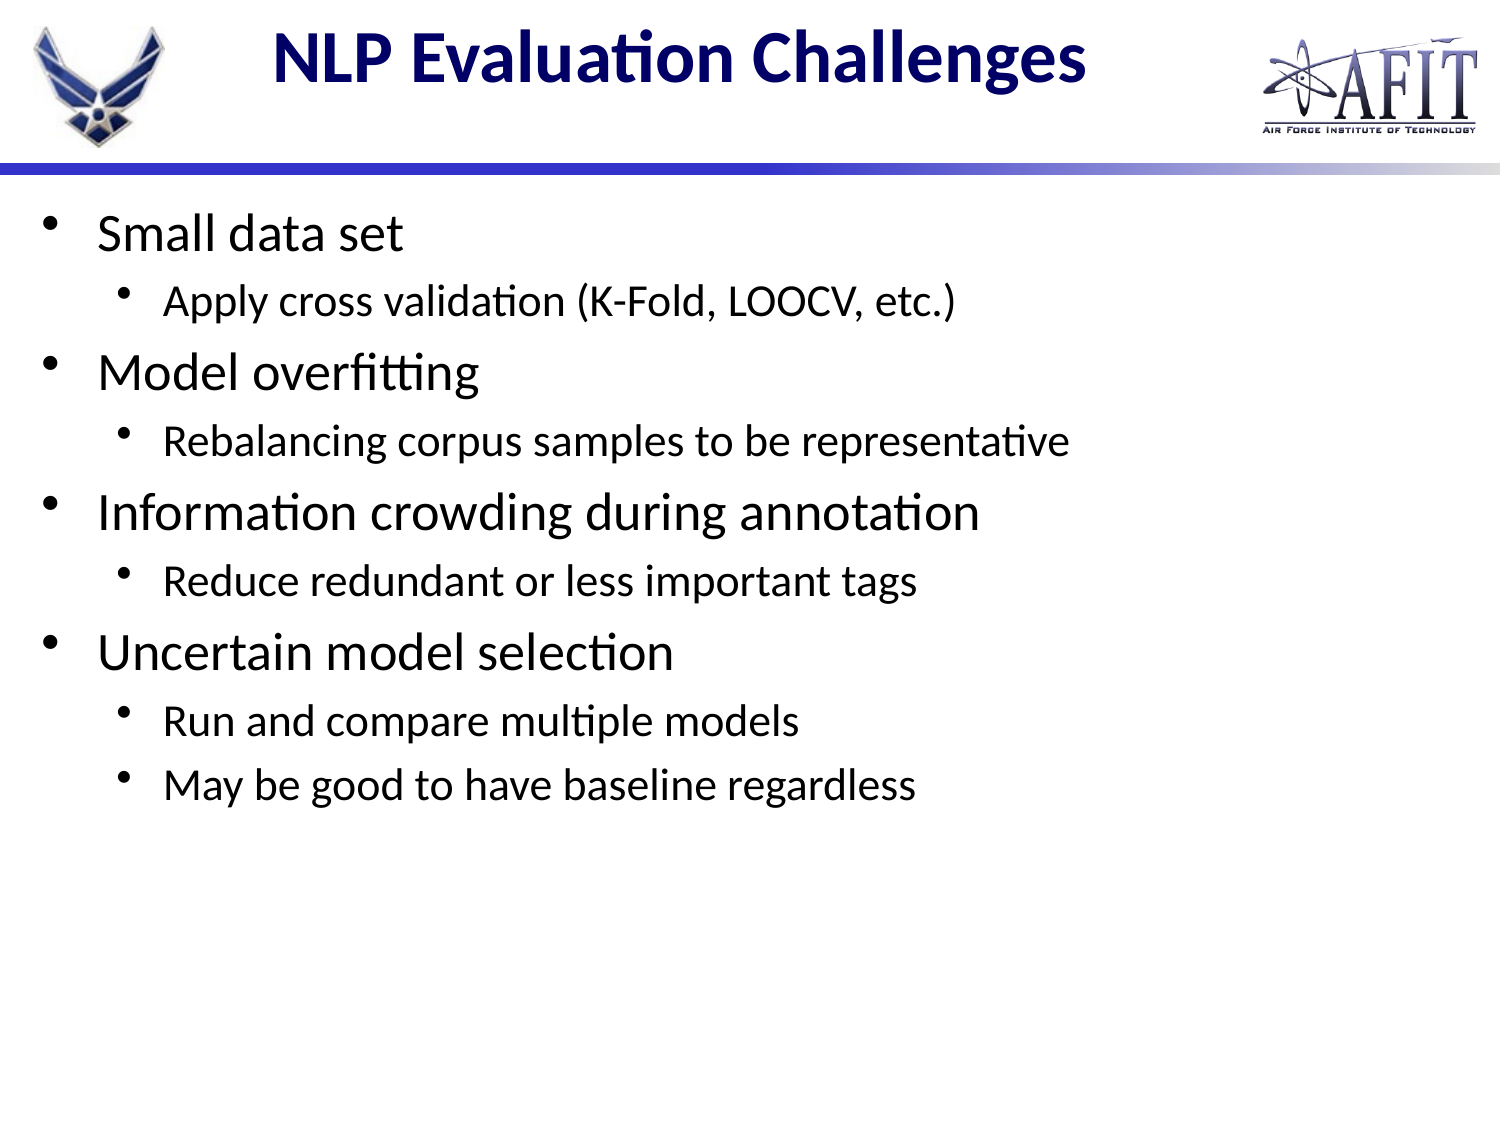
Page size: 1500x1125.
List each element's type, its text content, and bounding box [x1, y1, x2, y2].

list Small data set Apply cross validation (K-Fold, LOOCV, etc.) Model overfitting Rebalancing corpus samples to be representative Information crowding during annotation Reduce redundant or less important tags Uncertain model selection Run and compare multiple models May be good to have baseline regardless [25, 189, 1476, 1106]
title NLP Evaluation Challenges [128, 0, 1233, 169]
picture [33, 26, 128, 148]
